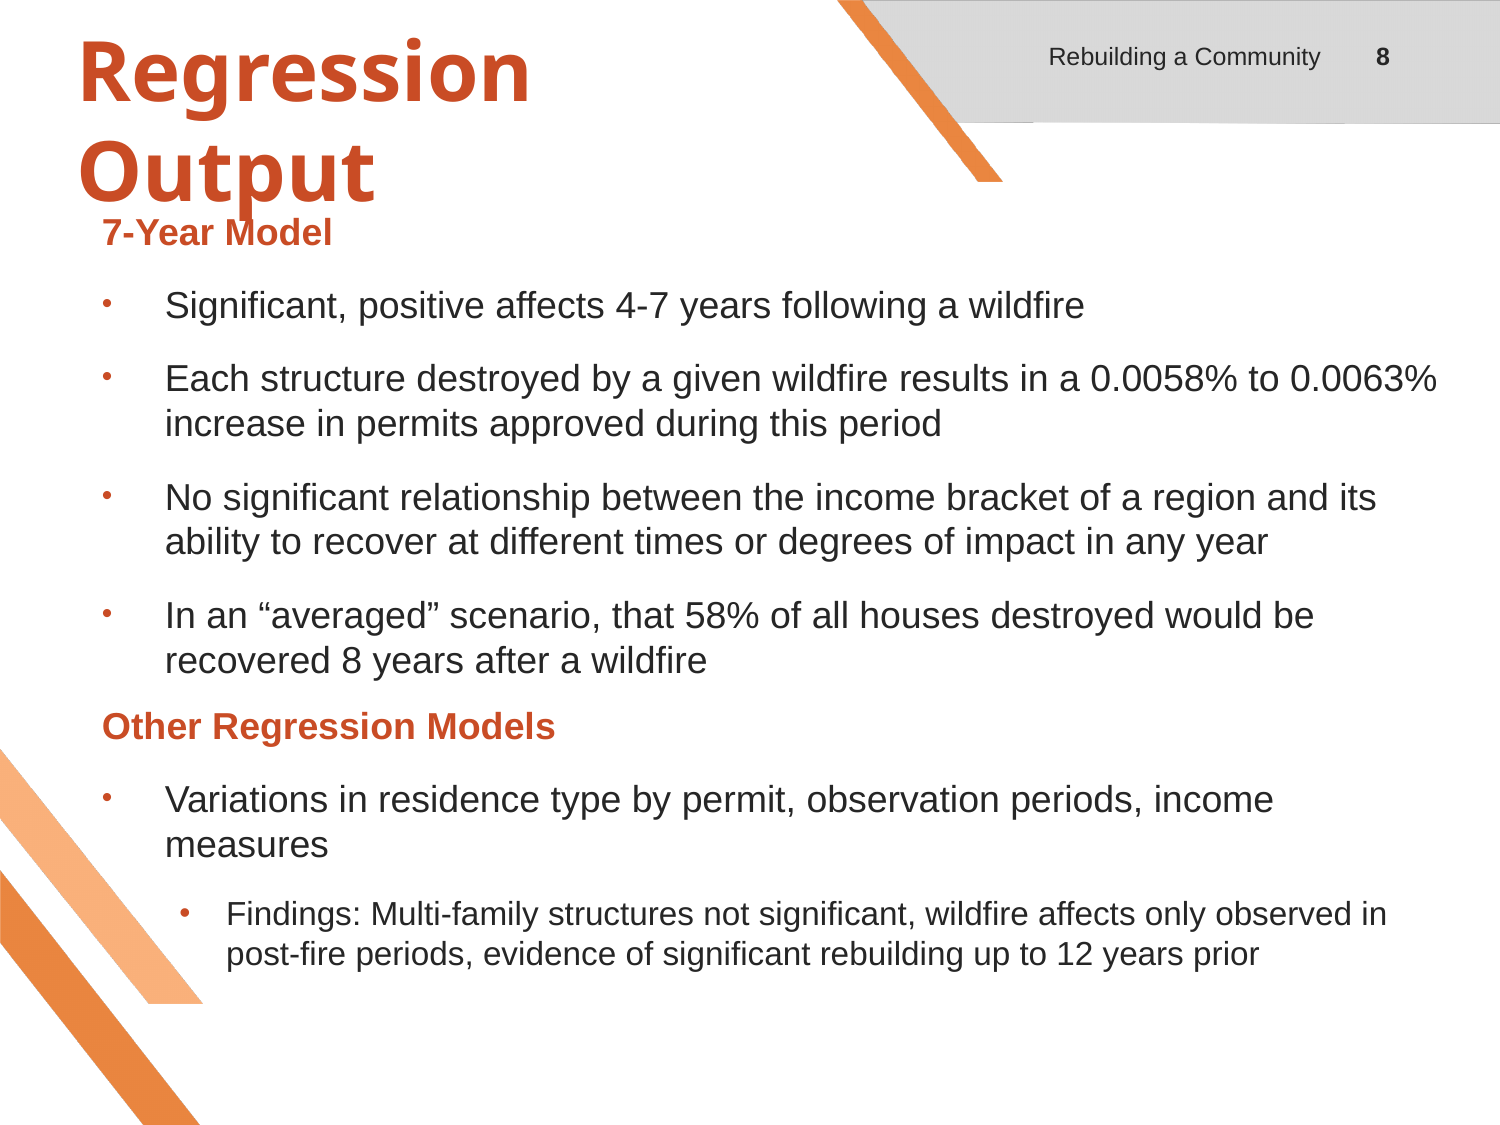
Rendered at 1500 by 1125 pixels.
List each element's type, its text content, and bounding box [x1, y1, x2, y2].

footer Rebuilding a Community [950, 28, 1337, 78]
picture [0, 745, 200, 1125]
slide_number 8 [1341, 28, 1425, 78]
list 7-Year Model Significant, positive affects 4-7 years following a wildfire Each structure destroyed by a given wildfire results in a 0.0058% to 0.0063% increase in permits approved during this period No significant relationship between the income bracket of a region and its ability to recover at different times or degrees of impact in any year In an “averaged” scenario, that 58% of all houses destroyed would be recovered 8 years after a wildfire Other Regression Models Variations in residence type by permit, observation periods, income measures Findings: Multi-family structures not significant, wildfire affects only observed in post-fire periods, evidence of significant rebuilding up to 12 years prior [76, 200, 1463, 1050]
title Regression Output [76, 62, 838, 174]
picture [837, 0, 1500, 182]
